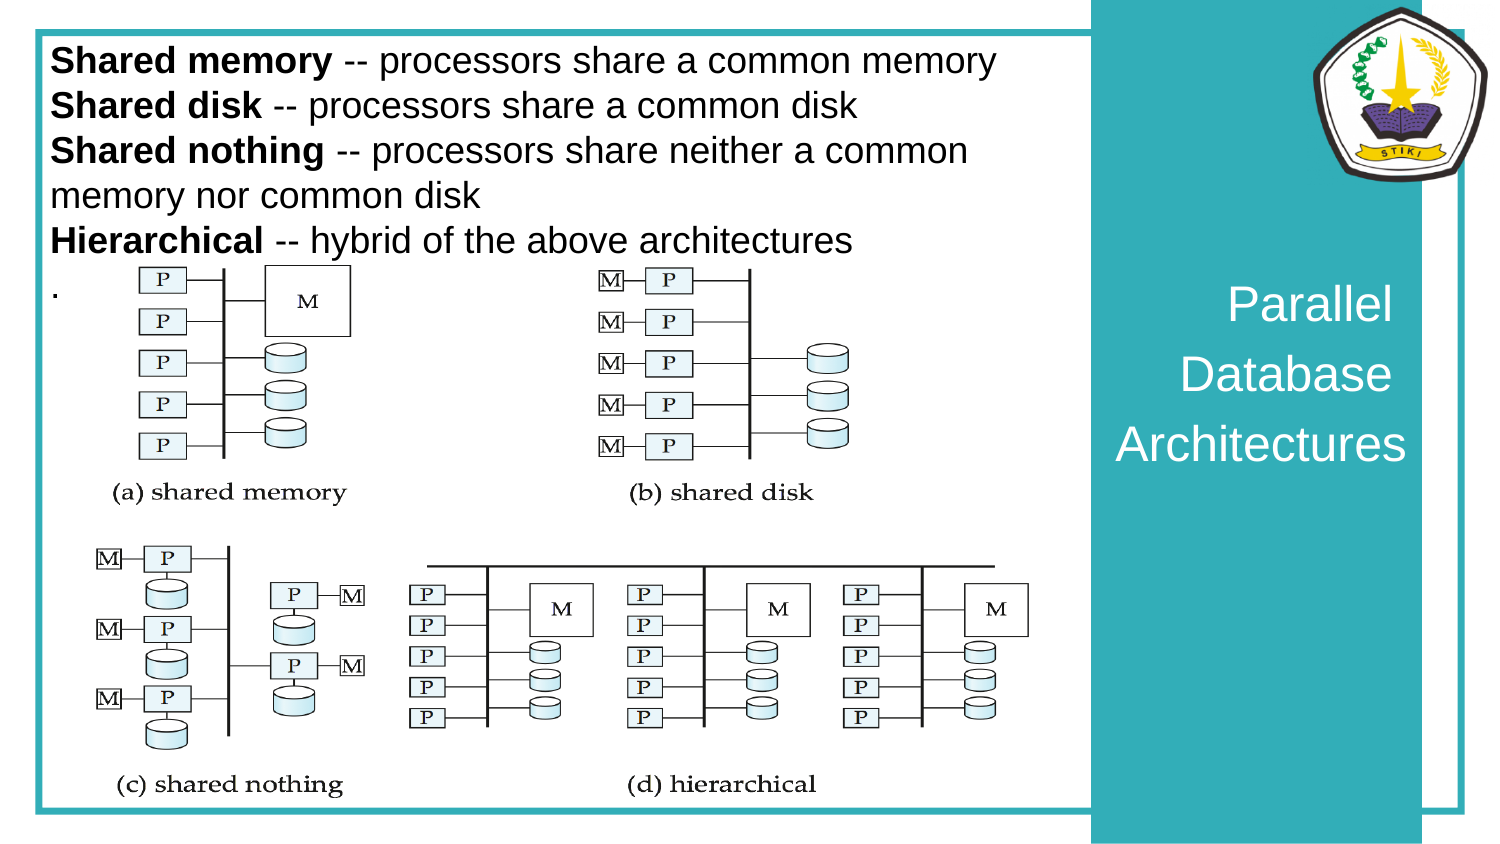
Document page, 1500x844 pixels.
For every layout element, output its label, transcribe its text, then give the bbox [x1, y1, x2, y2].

text_box [1424, 196, 1467, 817]
picture [96, 263, 1031, 798]
picture [1307, 4, 1495, 187]
text_box Parallel Database Architectures [1091, 264, 1422, 501]
text_box Shared memory -- processors share a common memory Shared disk -- processors share a common disk Shared nothing -- processors share neither a common memory nor common disk Hierarchical -- hybrid of the above architectures . [35, 29, 1019, 314]
text_box [33, 27, 1089, 817]
text_box [1089, 0, 1424, 844]
